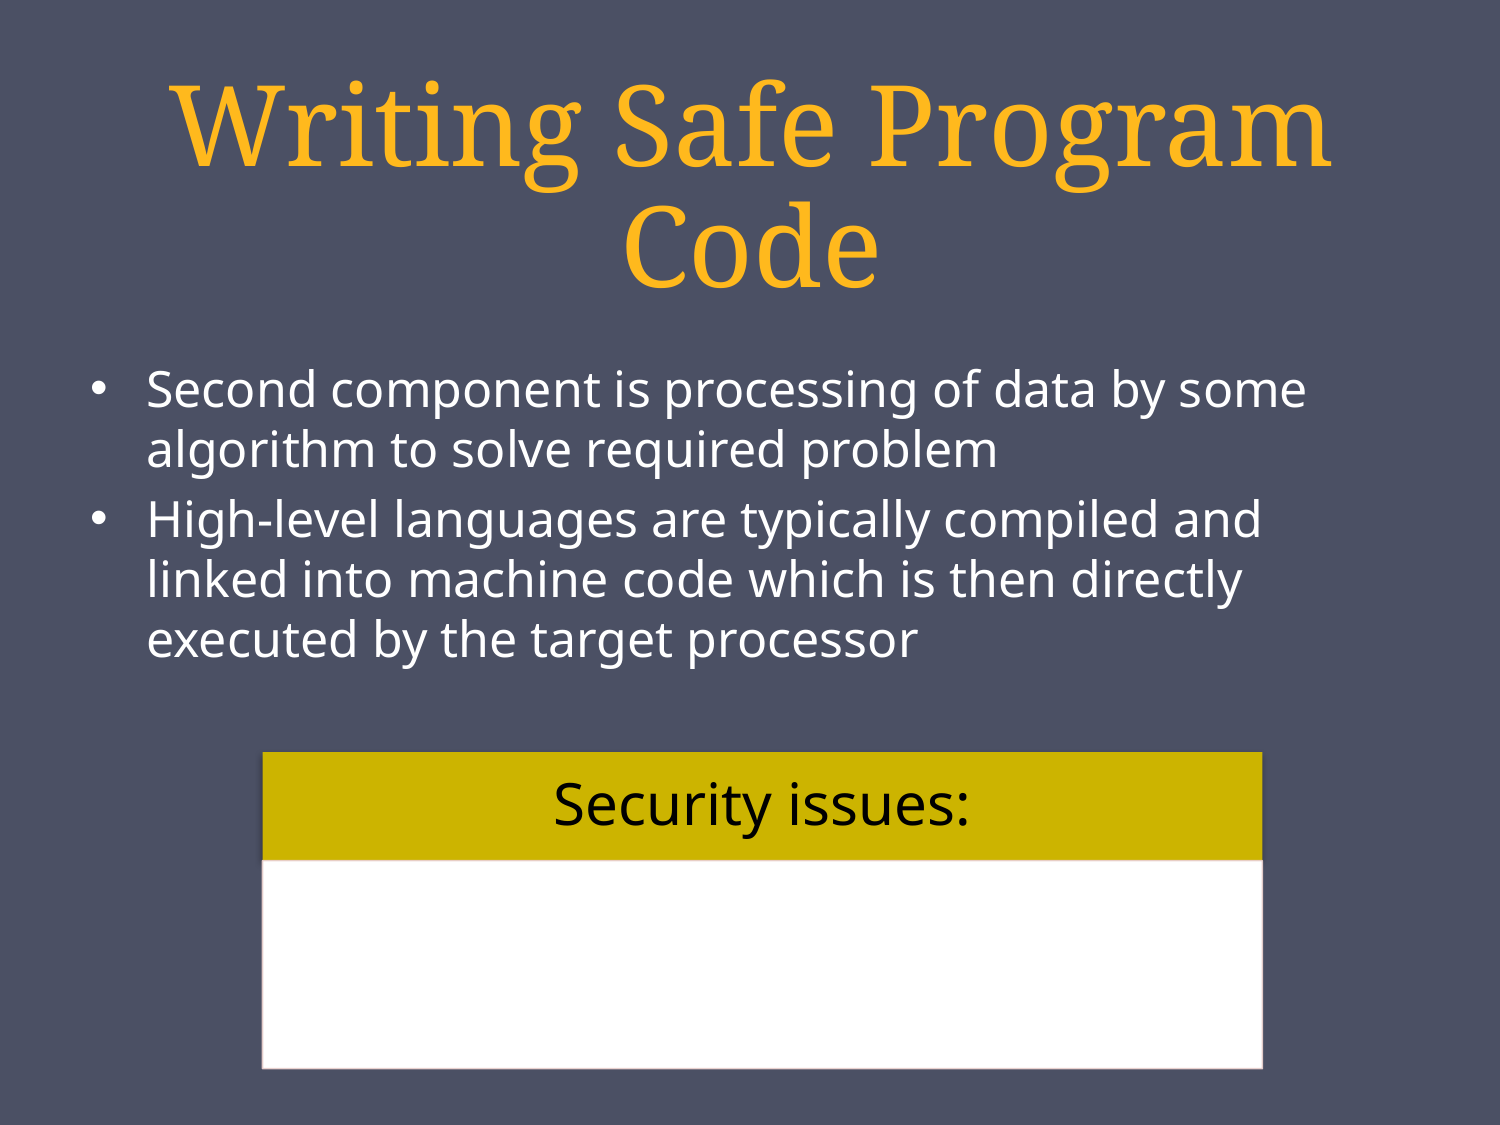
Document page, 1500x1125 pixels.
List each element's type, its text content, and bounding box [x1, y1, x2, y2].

title Writing Safe Program Code [76, 54, 1427, 318]
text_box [262, 724, 1263, 1097]
list Second component is processing of data by some algorithm to solve required problem High-level languages are typically compiled and linked into machine code which is then directly executed by the target processor [75, 350, 1425, 738]
